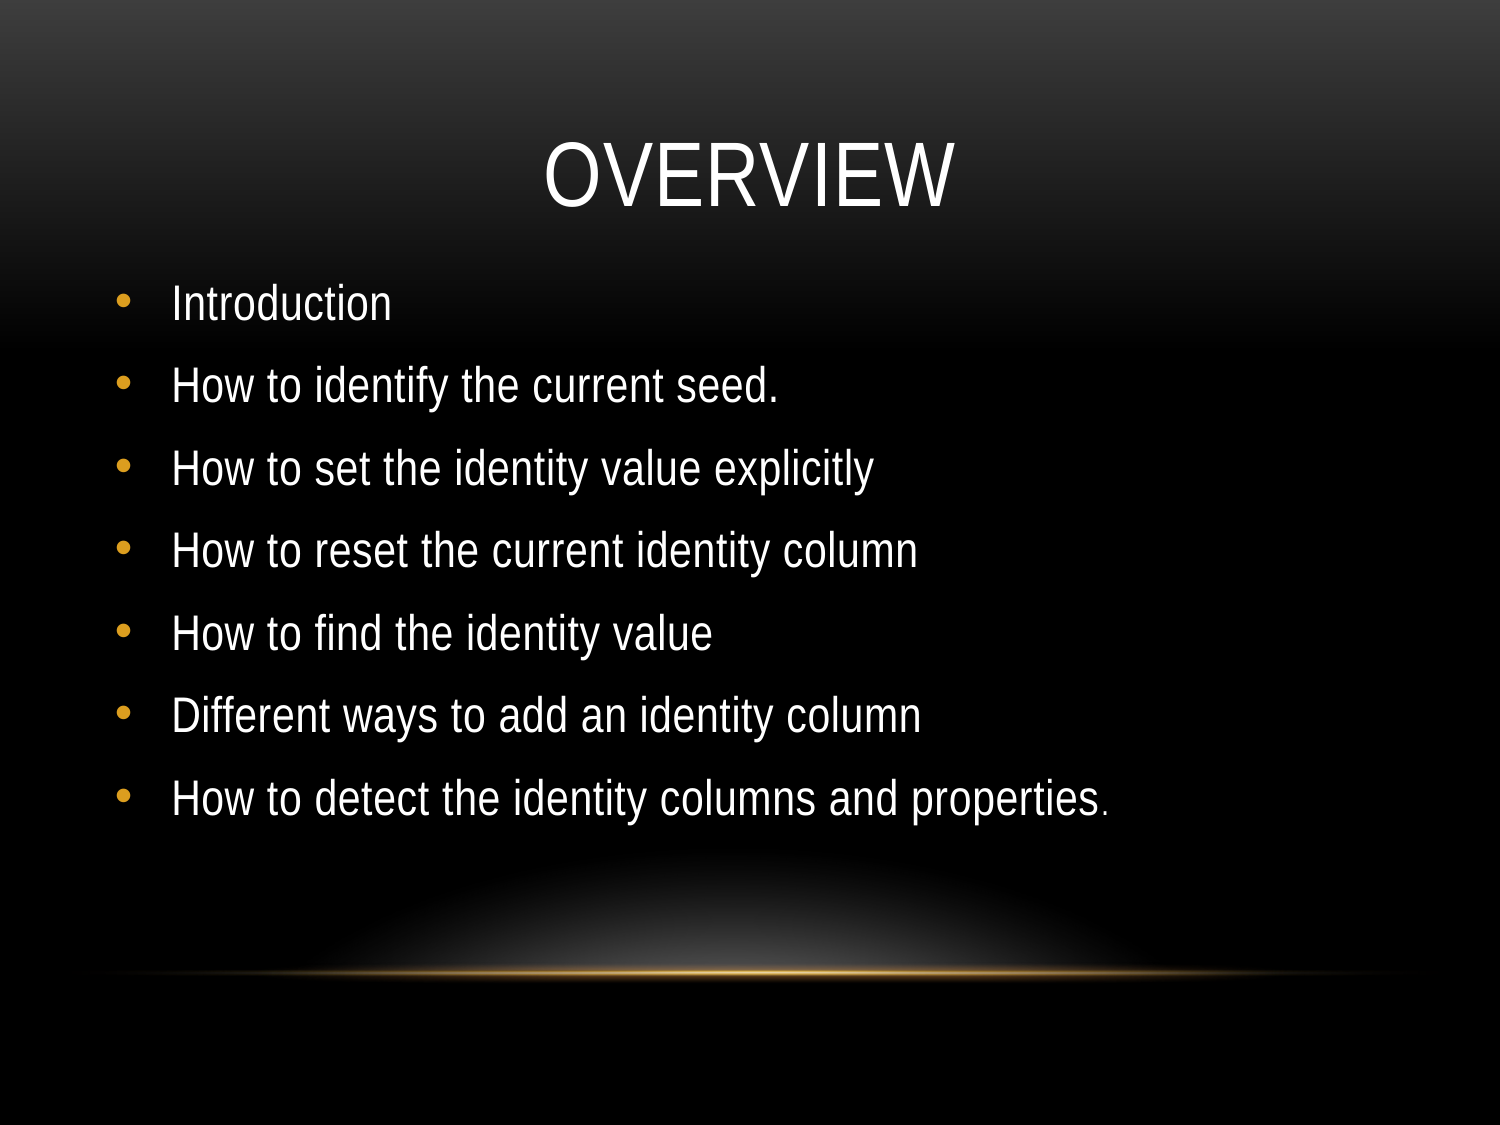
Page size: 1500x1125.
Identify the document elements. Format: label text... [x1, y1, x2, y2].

title overview [99, 45, 1400, 233]
list Introduction How to identify the current seed. How to set the identity value explicitly How to reset the current identity column How to find the identity value Different ways to add an identity column How to detect the identity columns and properties. [99, 262, 1400, 938]
picture [0, 0, 1500, 1125]
